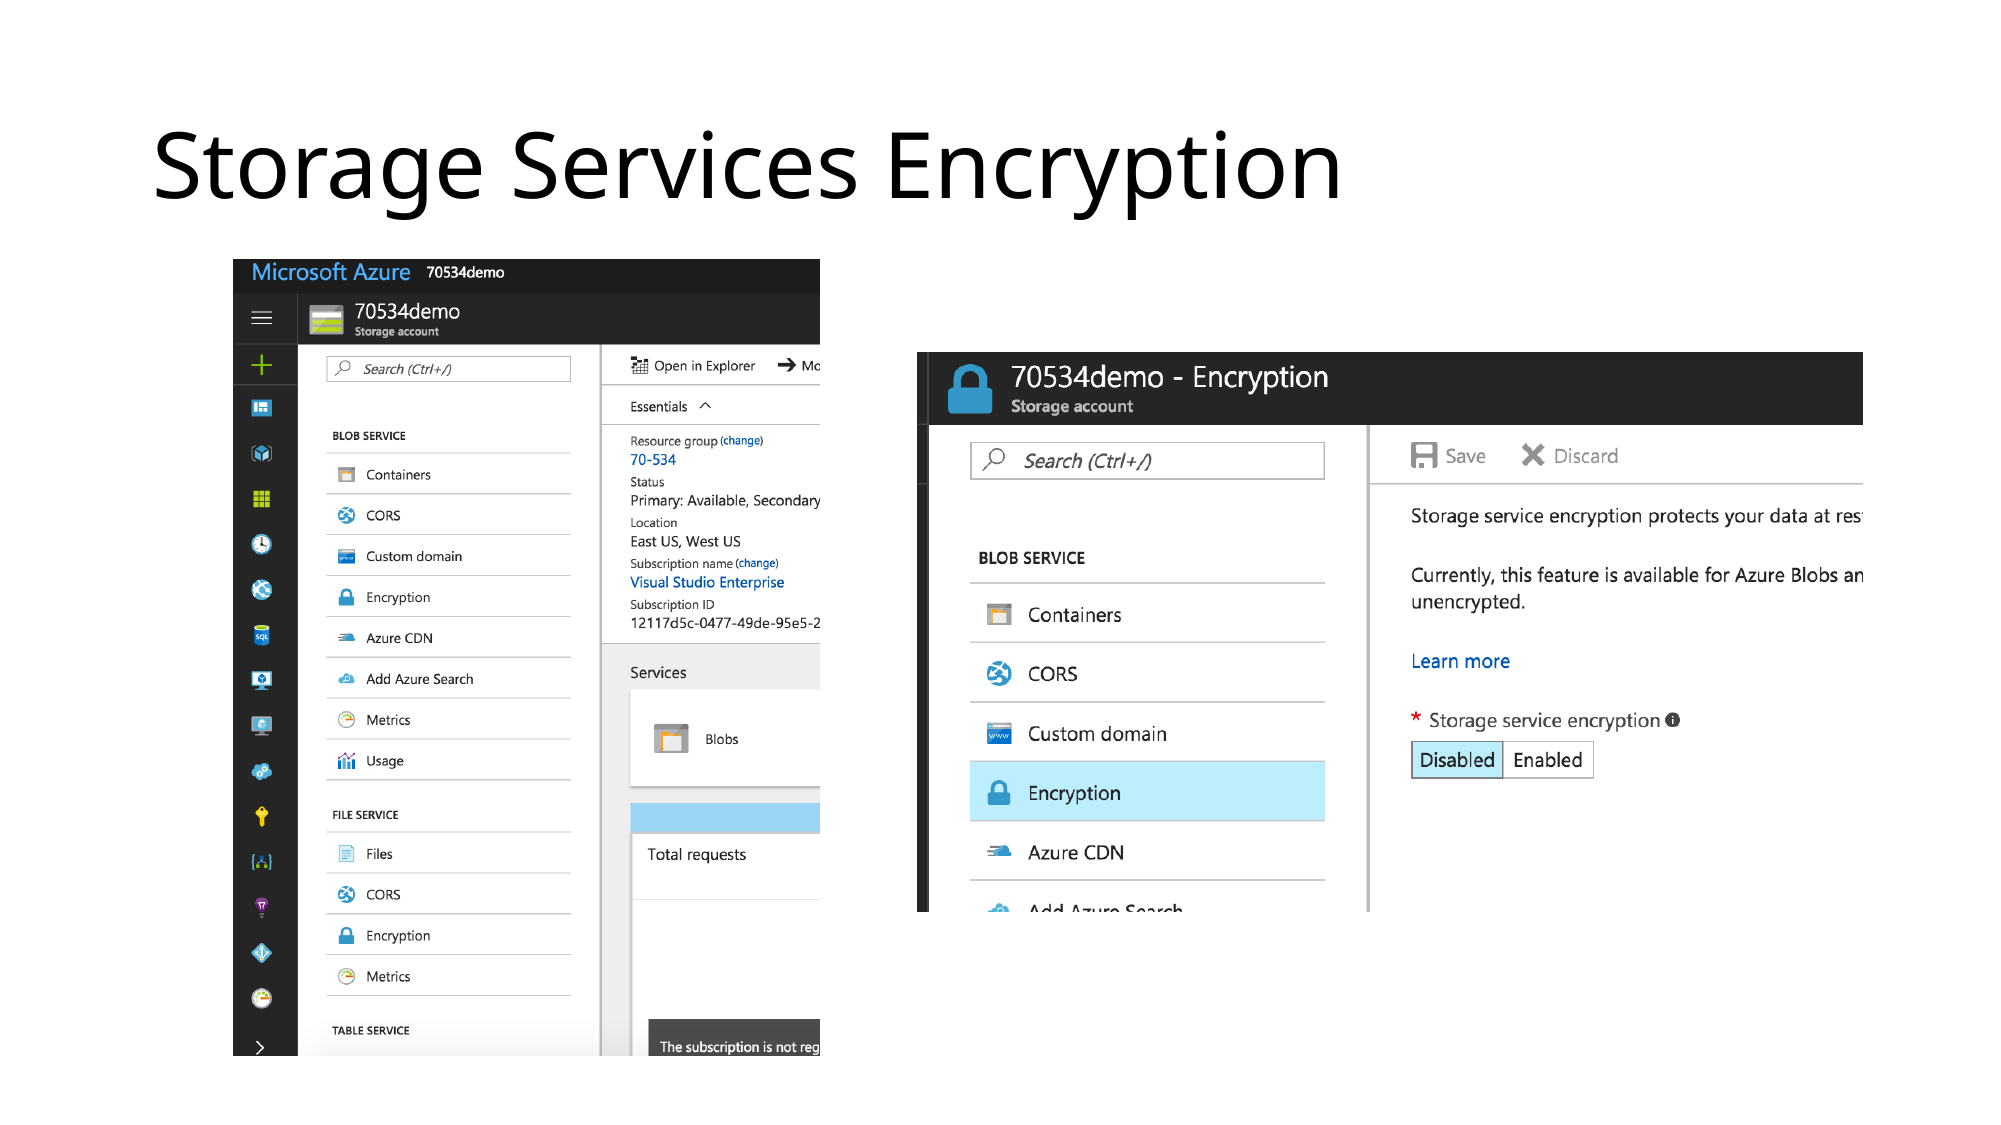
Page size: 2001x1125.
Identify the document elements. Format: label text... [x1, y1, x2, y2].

picture [233, 258, 820, 1056]
title Storage Services Encryption [137, 59, 1863, 278]
picture [917, 352, 1863, 912]
